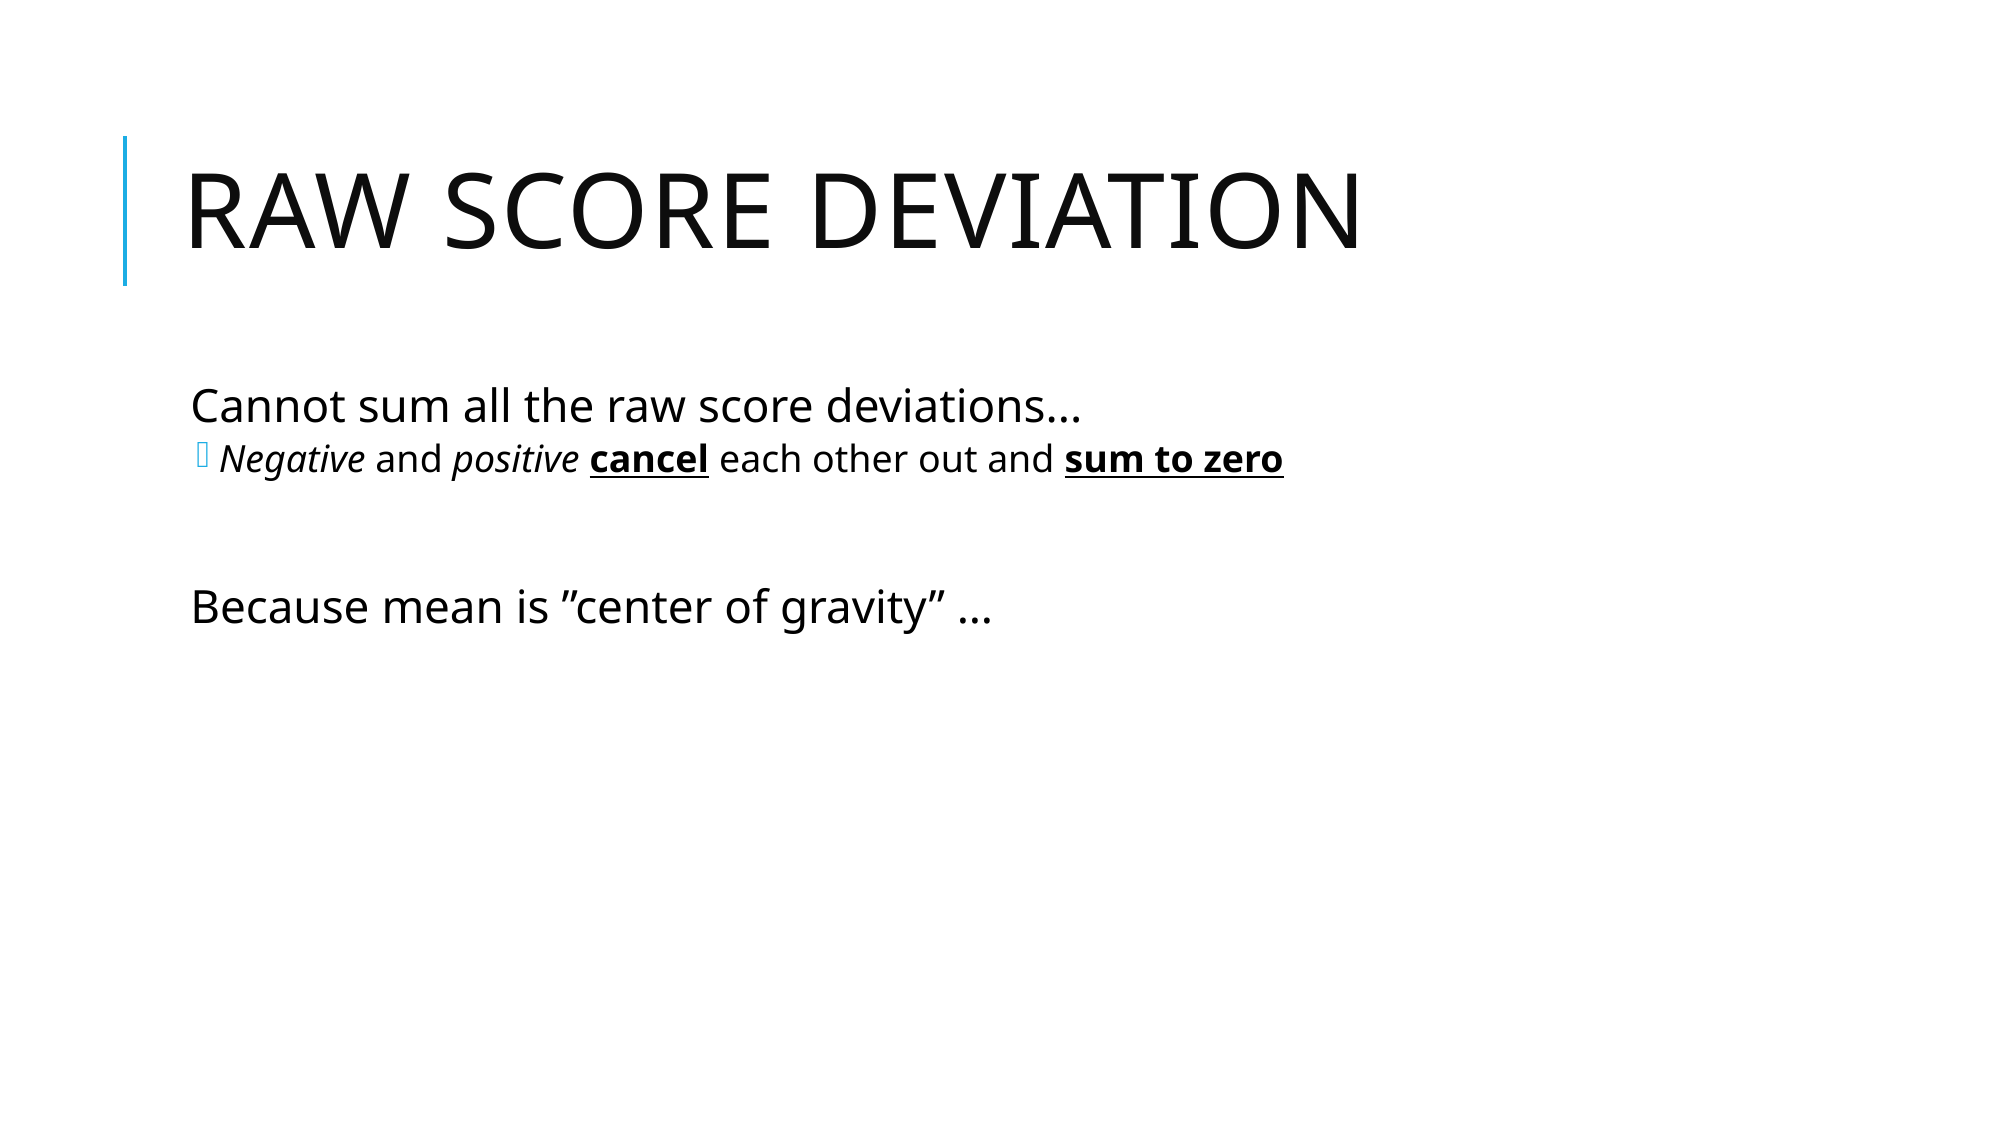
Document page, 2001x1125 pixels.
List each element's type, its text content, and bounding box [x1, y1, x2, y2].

title Raw Score Deviation [168, 96, 1763, 342]
